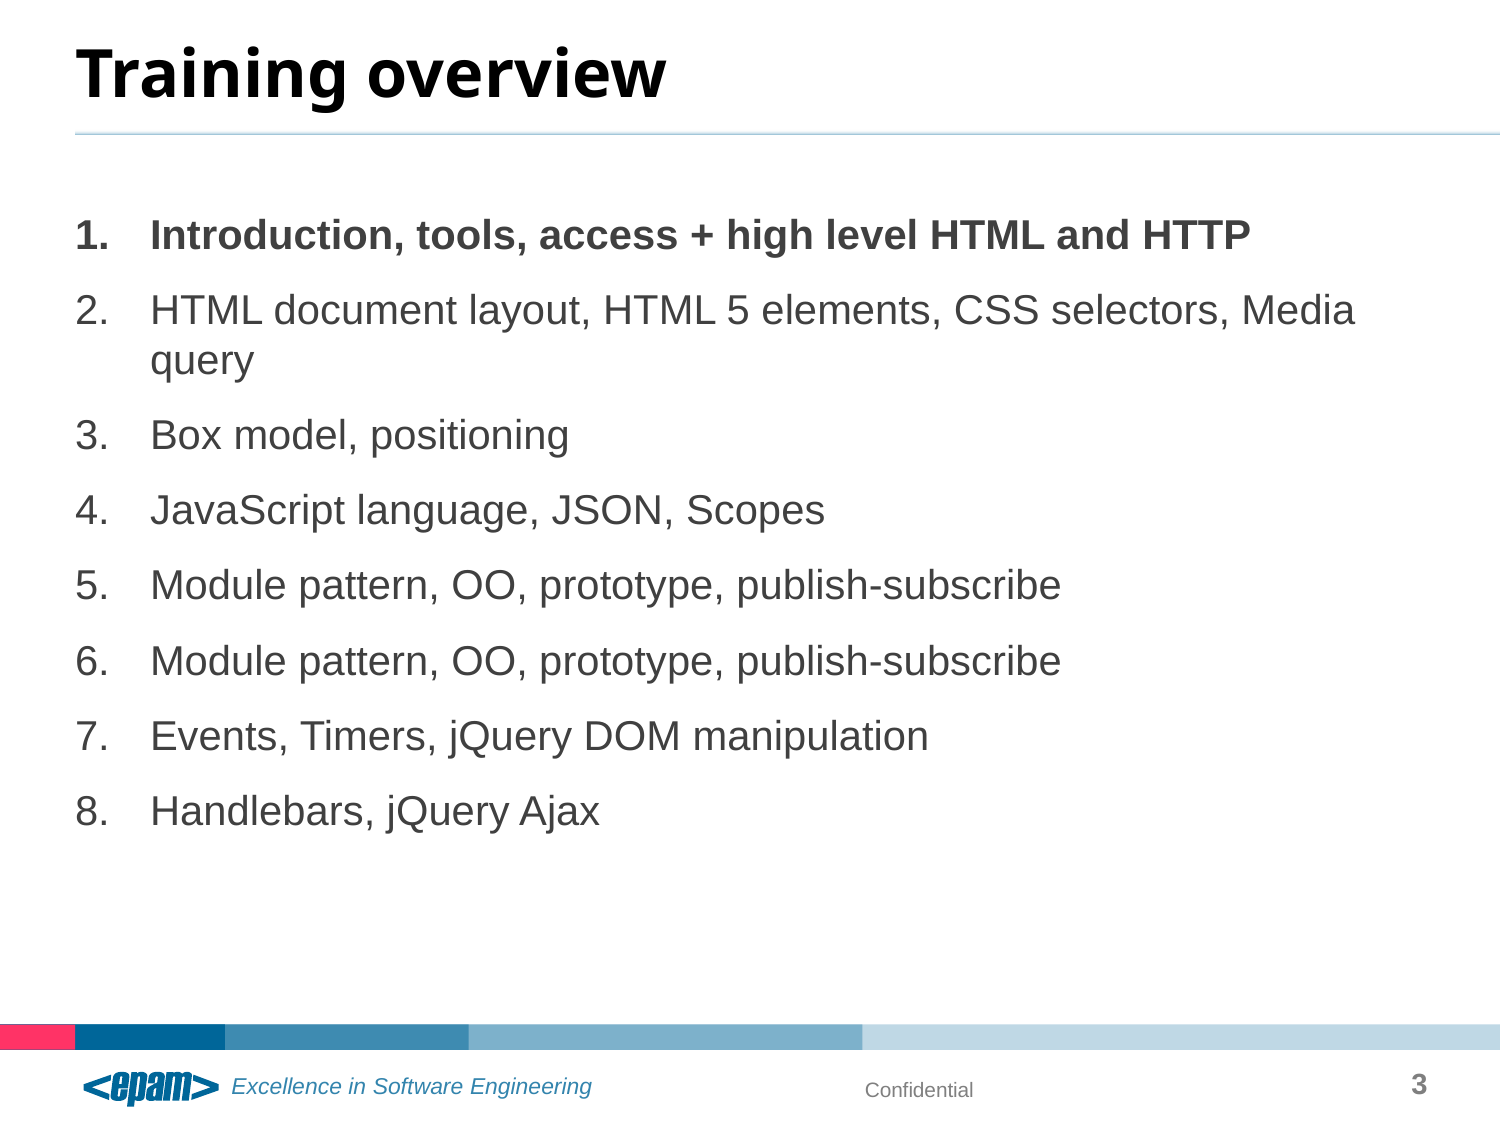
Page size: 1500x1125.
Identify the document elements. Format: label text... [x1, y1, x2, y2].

list Introduction, tools, access + high level HTML and HTTP HTML document layout, HTML 5 elements, CSS selectors, Media query Box model, positioning JavaScript language, JSON, Scopes Module pattern, OO, prototype, publish-subscribe Module pattern, OO, prototype, publish-subscribe Events, Timers, jQuery DOM manipulation Handlebars, jQuery Ajax [60, 200, 1440, 1000]
footer Confidential [849, 1069, 1348, 1125]
slide_number 3 [1348, 1065, 1428, 1125]
title Training overview [75, 45, 1500, 135]
